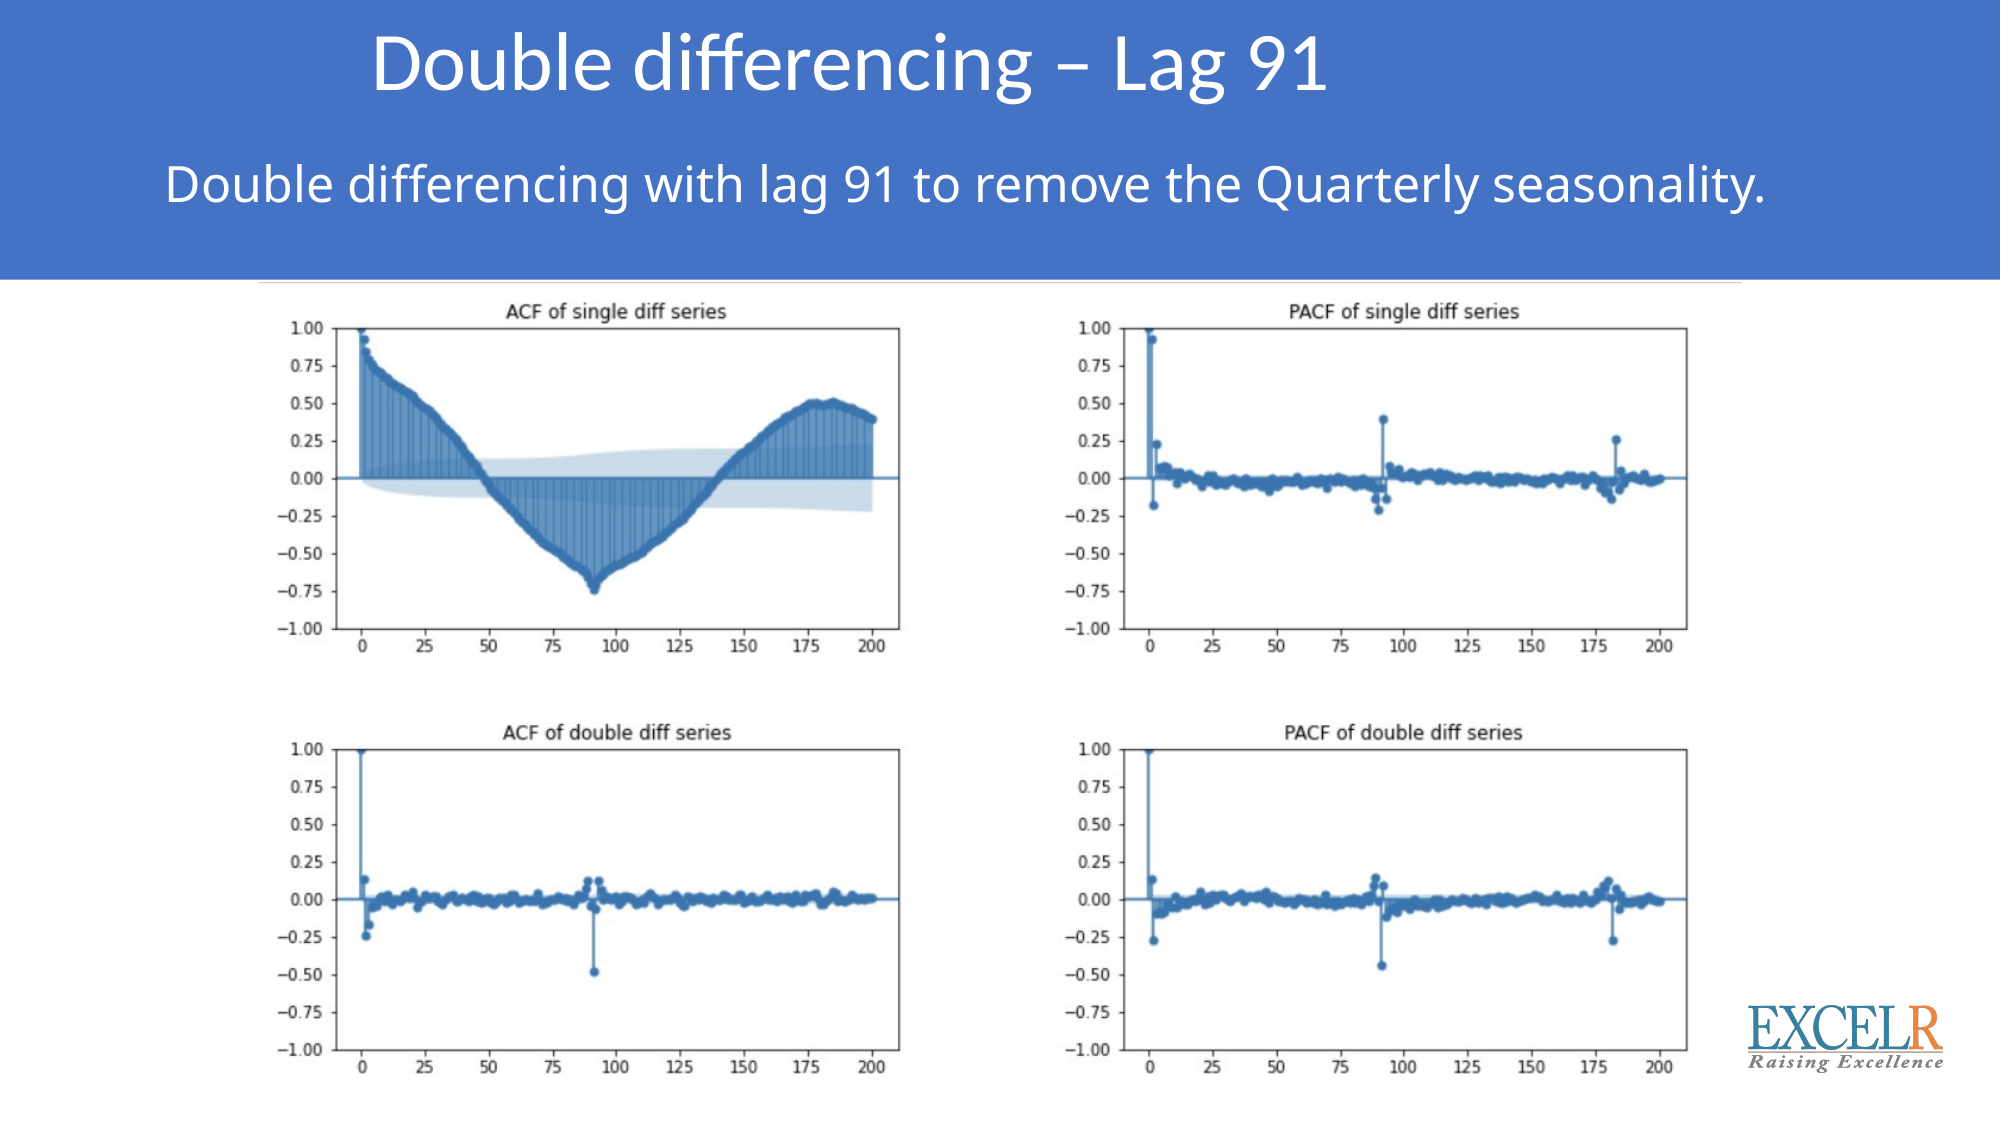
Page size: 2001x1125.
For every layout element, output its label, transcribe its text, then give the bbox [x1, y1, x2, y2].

picture [258, 282, 1742, 1111]
text_box Double differencing – Lag 91 Double differencing with lag 91 to remove the Quarterly seasonality. [0, 0, 2000, 280]
picture [1748, 1005, 1944, 1074]
